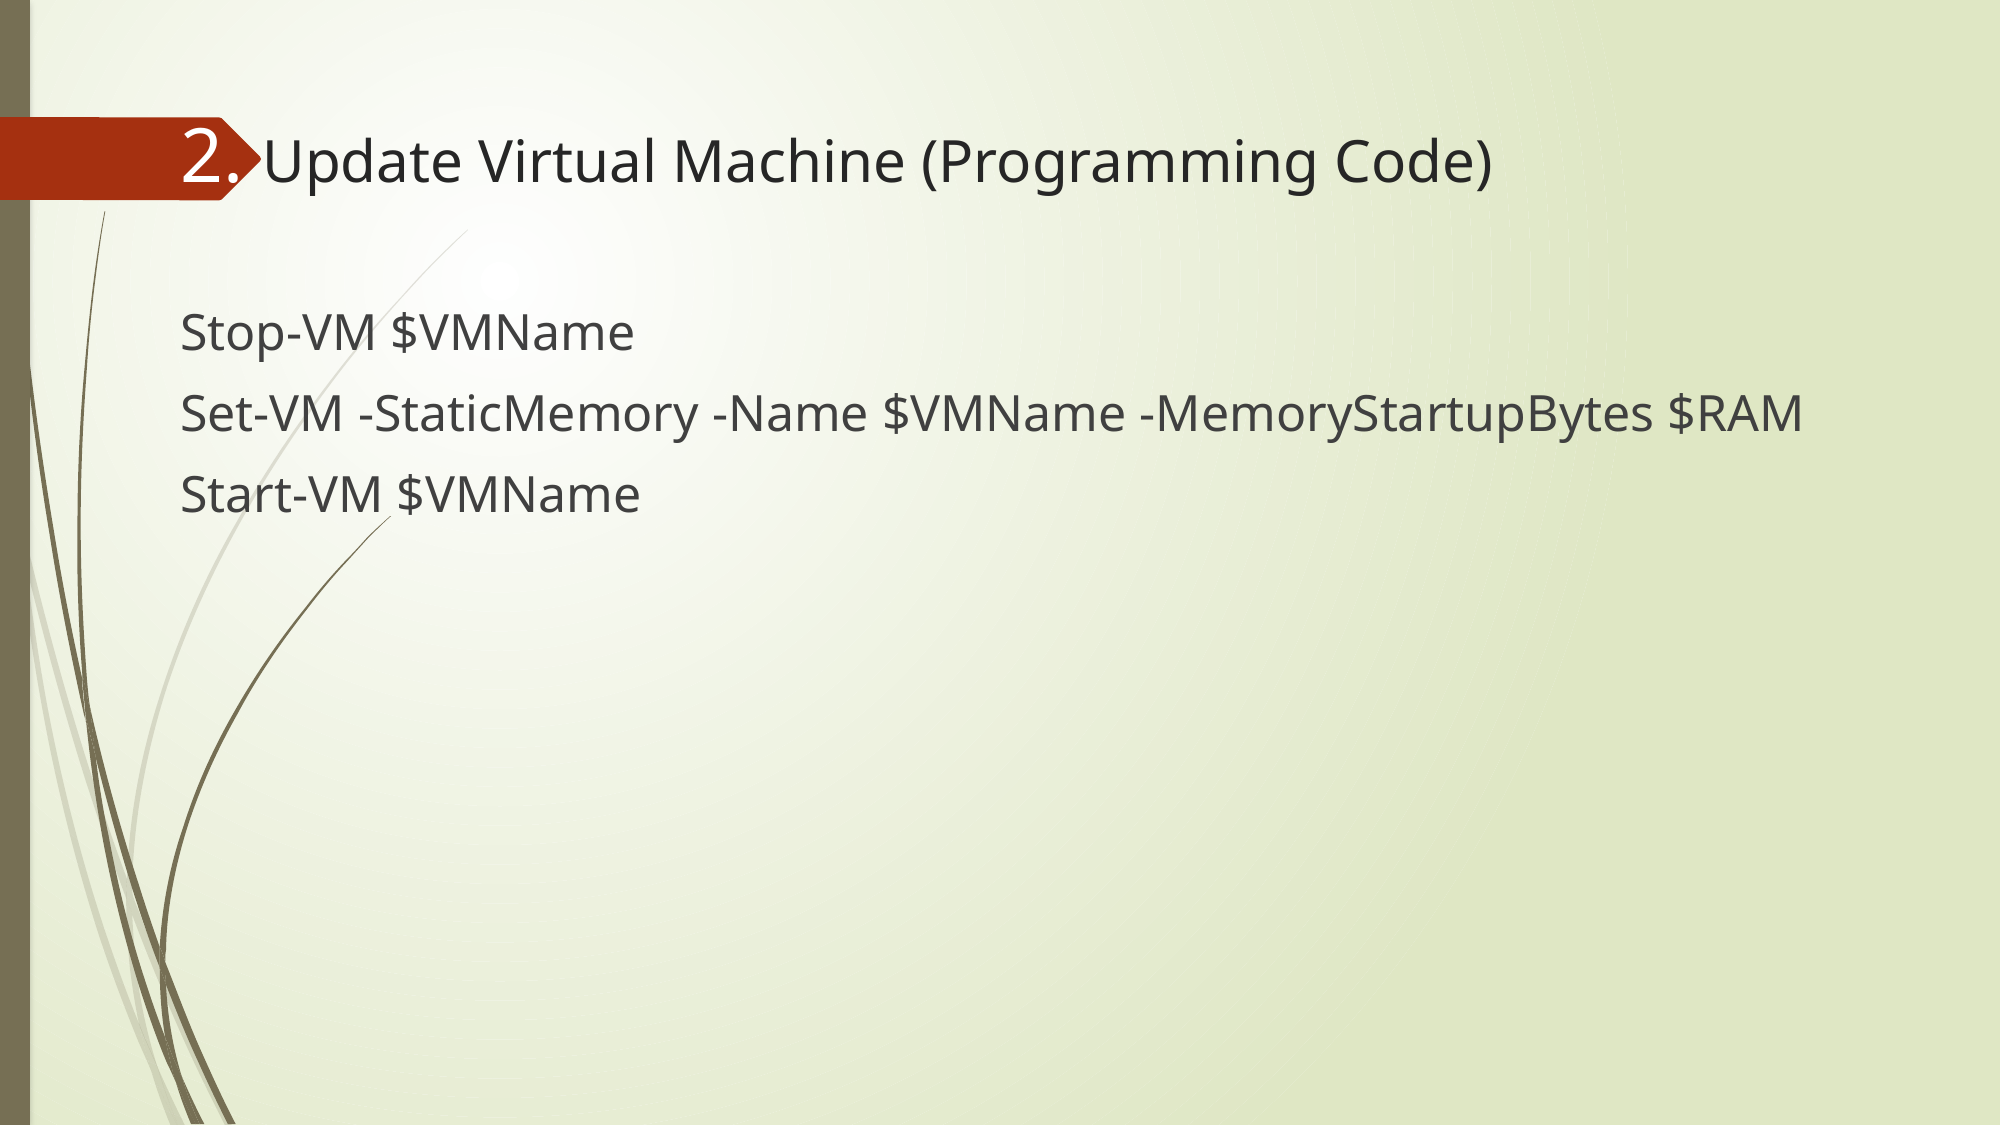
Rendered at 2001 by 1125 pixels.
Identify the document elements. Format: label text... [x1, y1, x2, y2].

list Stop-VM $VMName Set-VM -StaticMemory -Name $VMName -MemoryStartupBytes $RAM Start-VM $VMName [165, 227, 1888, 1079]
title 2. Update Virtual Machine (Programming Code) [165, 100, 1628, 227]
